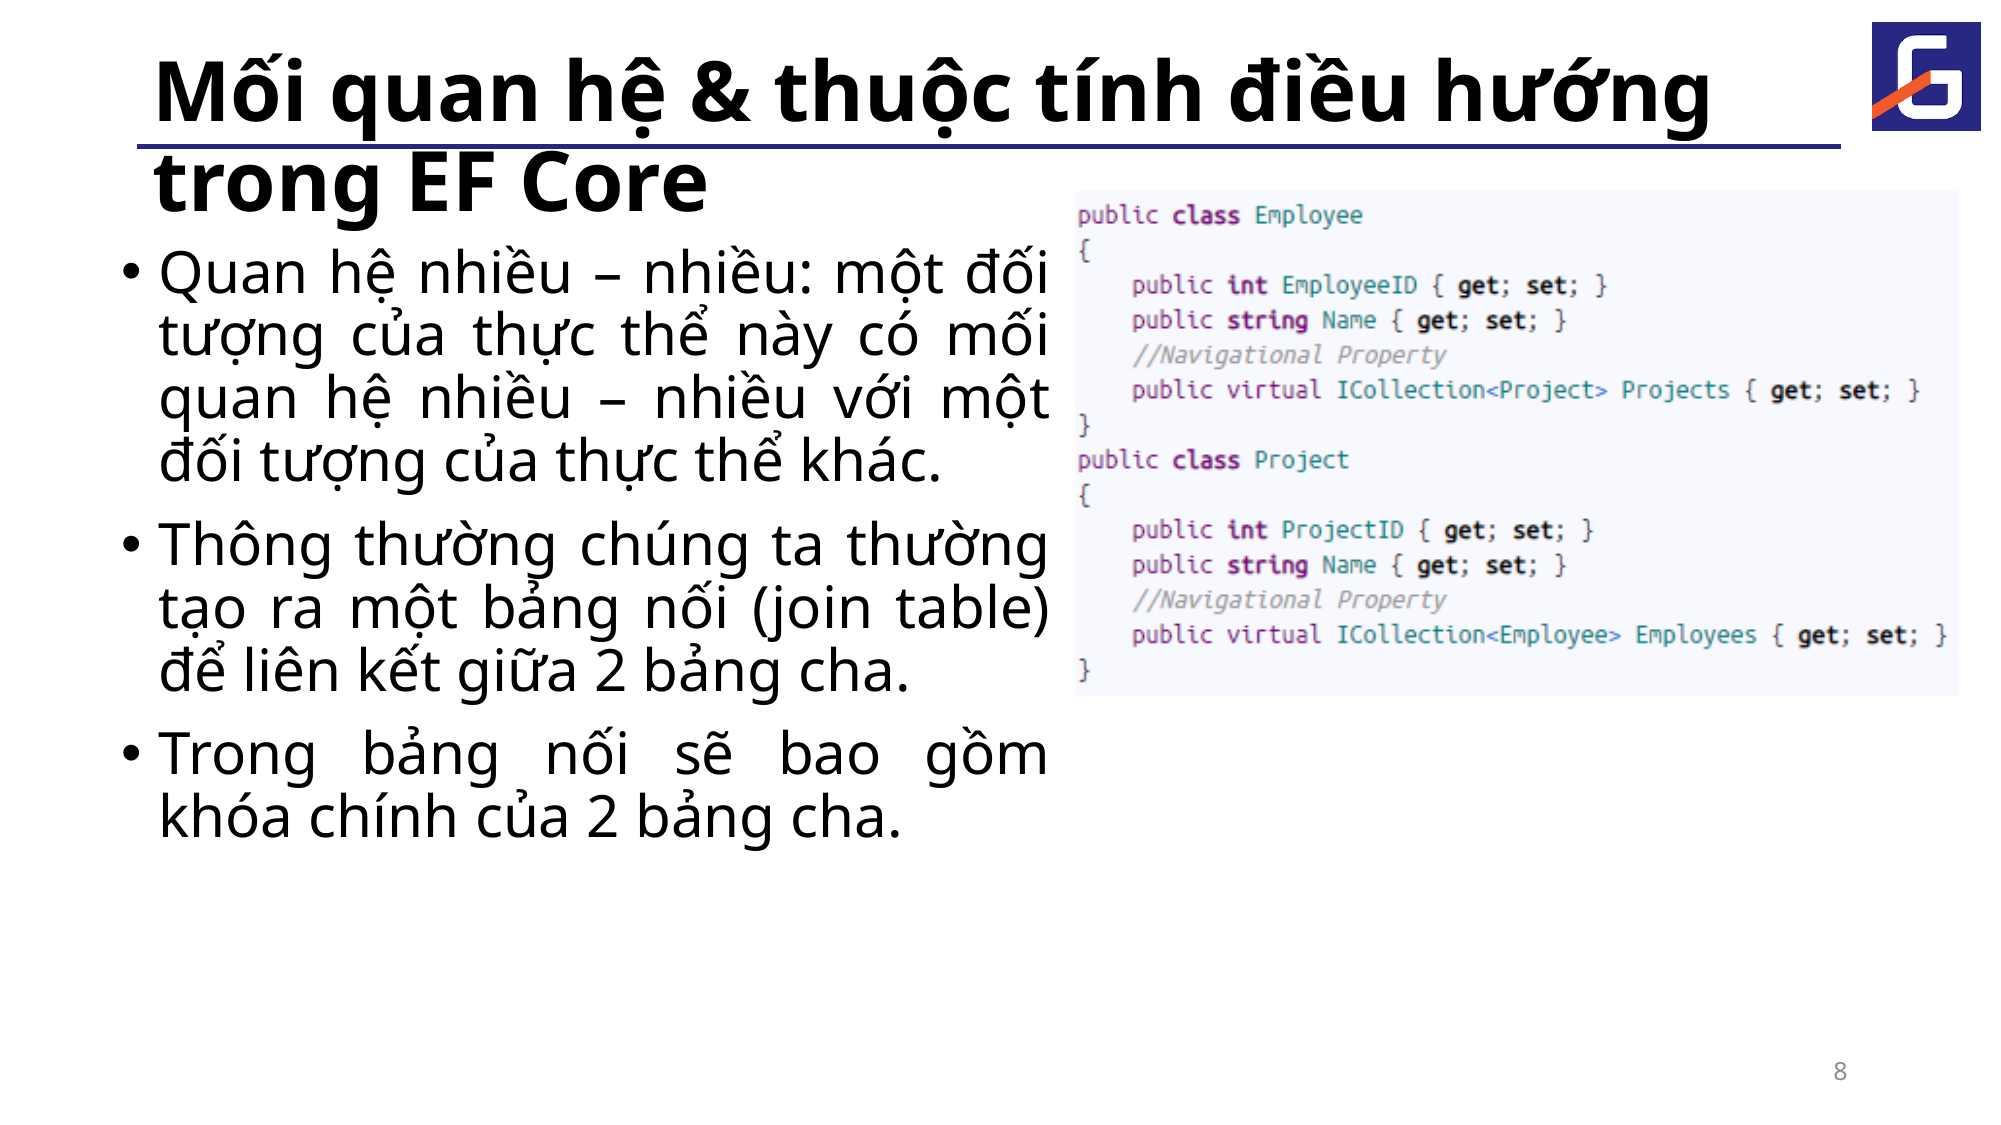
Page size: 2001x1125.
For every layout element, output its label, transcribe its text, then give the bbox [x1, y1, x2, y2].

picture [1075, 191, 1959, 696]
list Quan hệ nhiều – nhiều: một đối tượng của thực thể này có mối quan hệ nhiều – nhiều với một đối tượng của thực thể khác. Thông thường chúng ta thường tạo ra một bảng nối (join table) để liên kết giữa 2 bảng cha. Trong bảng nối sẽ bao gồm khóa chính của 2 bảng cha. [106, 235, 1066, 1085]
title Mối quan hệ & thuộc tính điều hướng trong EF Core [137, 26, 1863, 254]
picture [1872, 22, 1981, 131]
slide_number 8 [1412, 1042, 1863, 1103]
